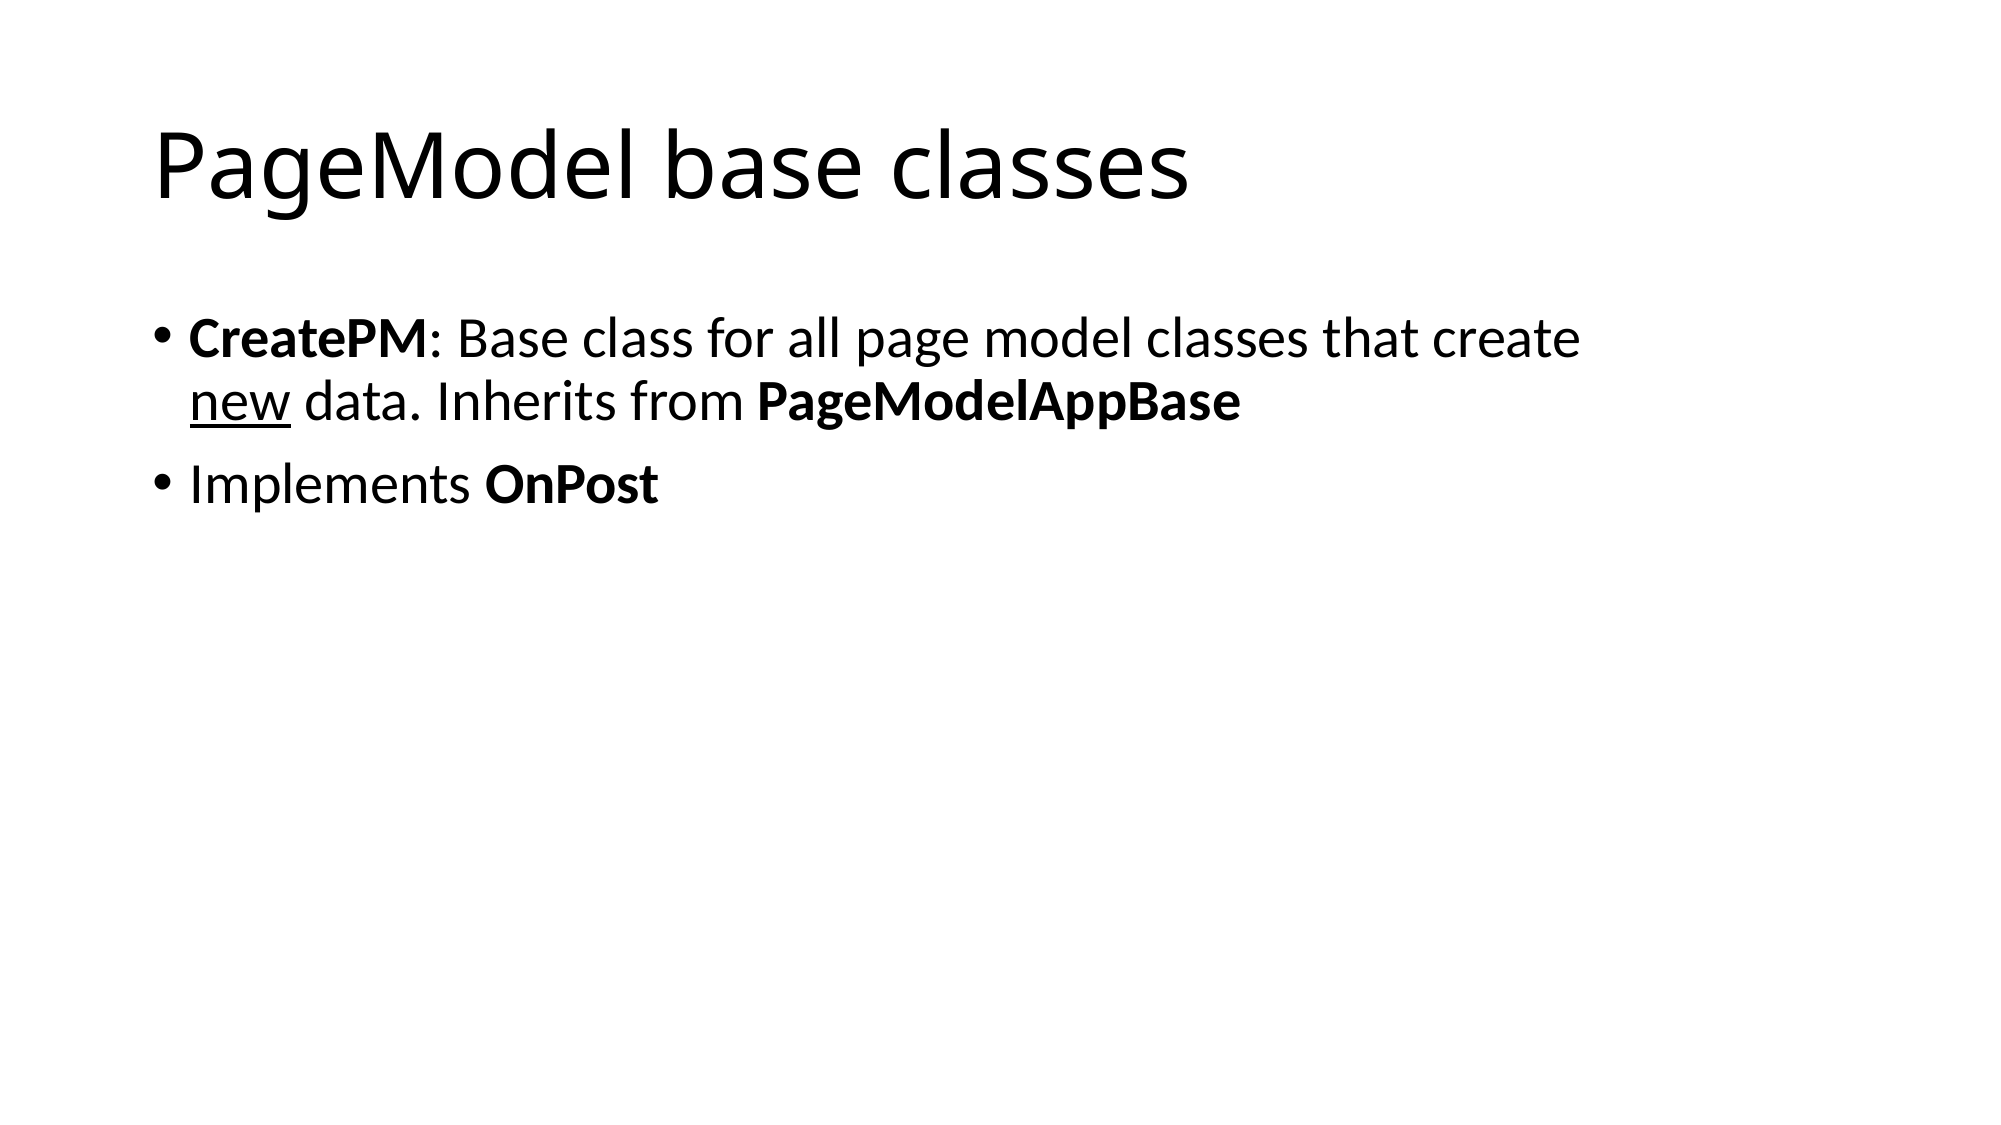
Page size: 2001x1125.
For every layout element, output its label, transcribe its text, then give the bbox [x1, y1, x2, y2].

title PageModel base classes [137, 59, 1863, 278]
list CreatePM: Base class for all page model classes that create new data. Inherits from PageModelAppBase Implements OnPost [137, 299, 1647, 1014]
